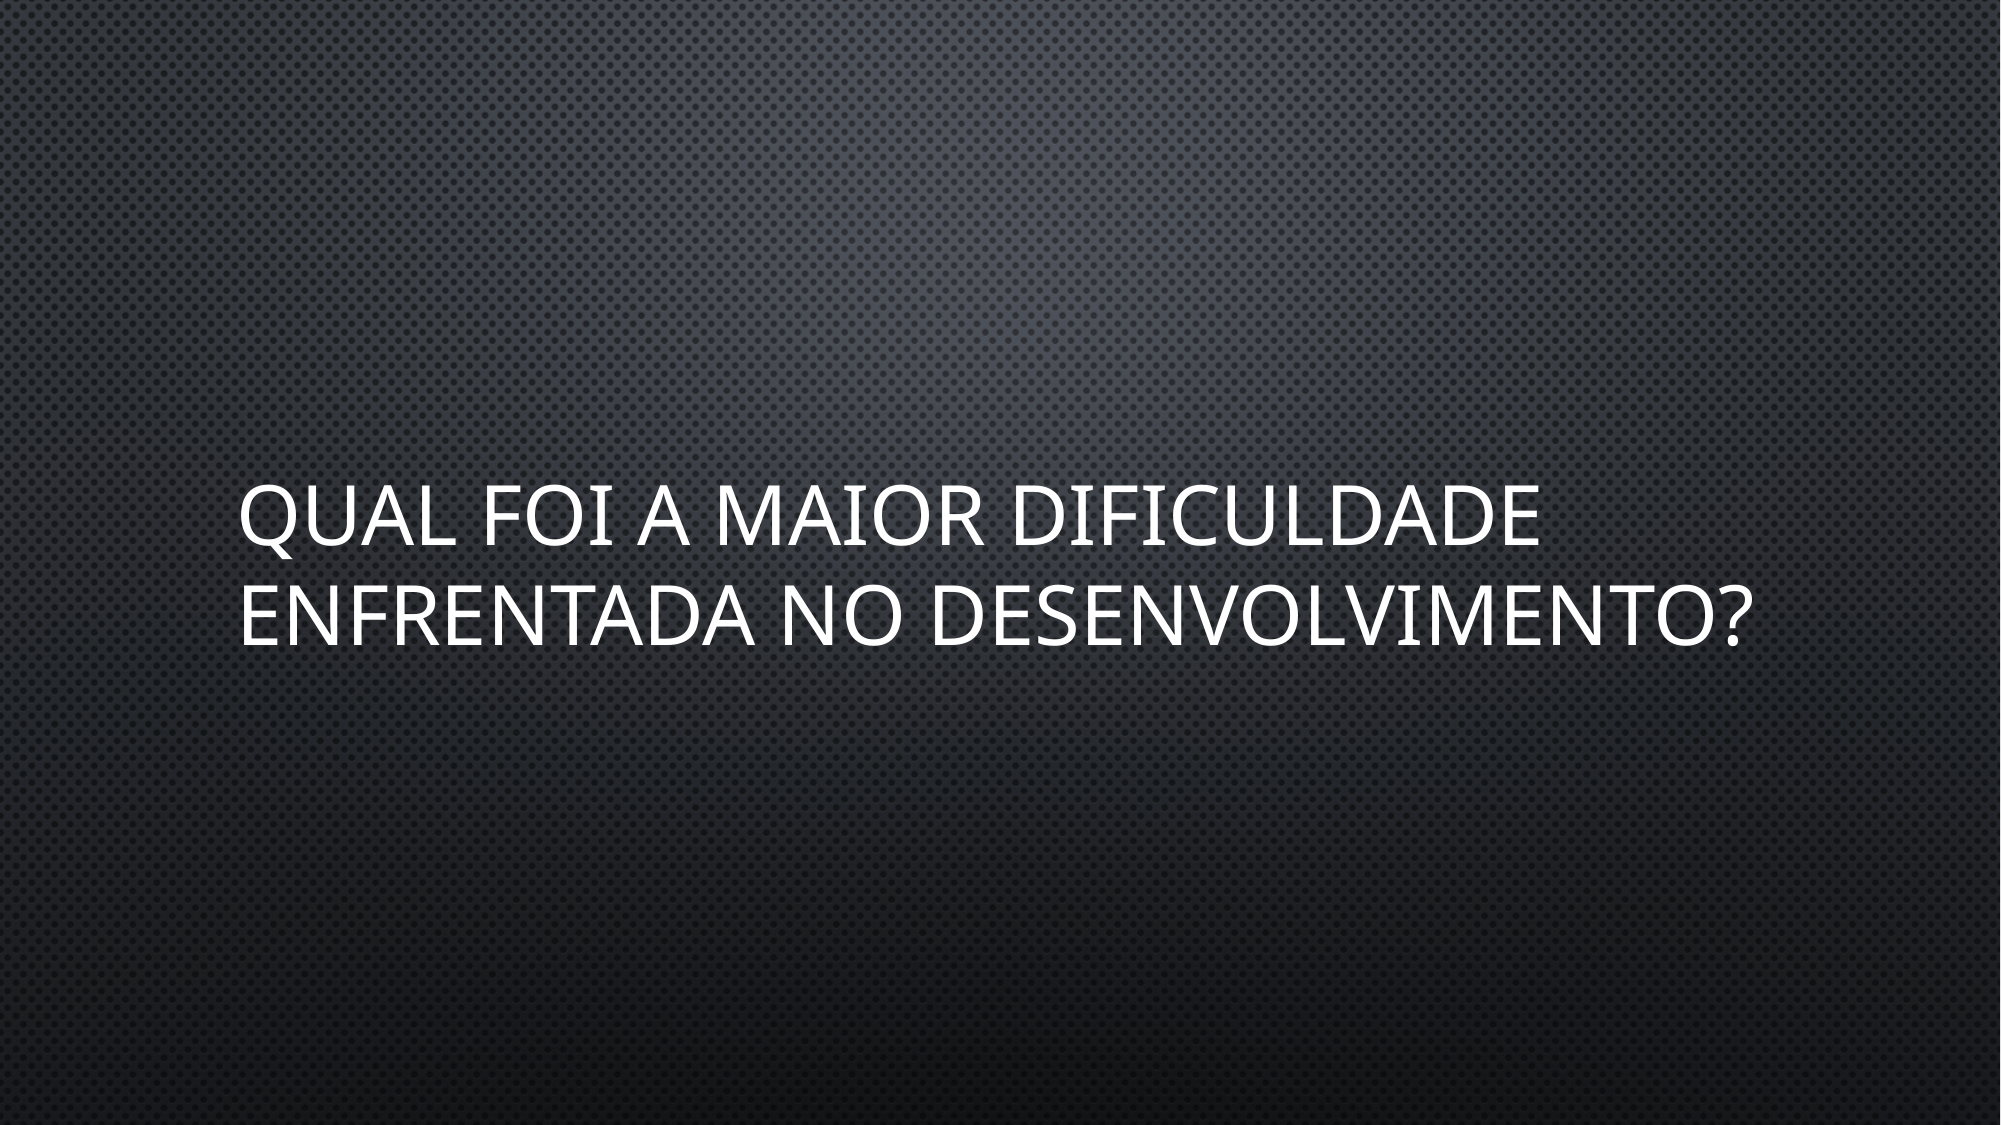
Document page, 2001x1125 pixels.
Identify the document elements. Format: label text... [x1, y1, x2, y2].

title Qual foi a Maior dificuldade enfrentada no desenvolvimento? [221, 406, 1847, 719]
